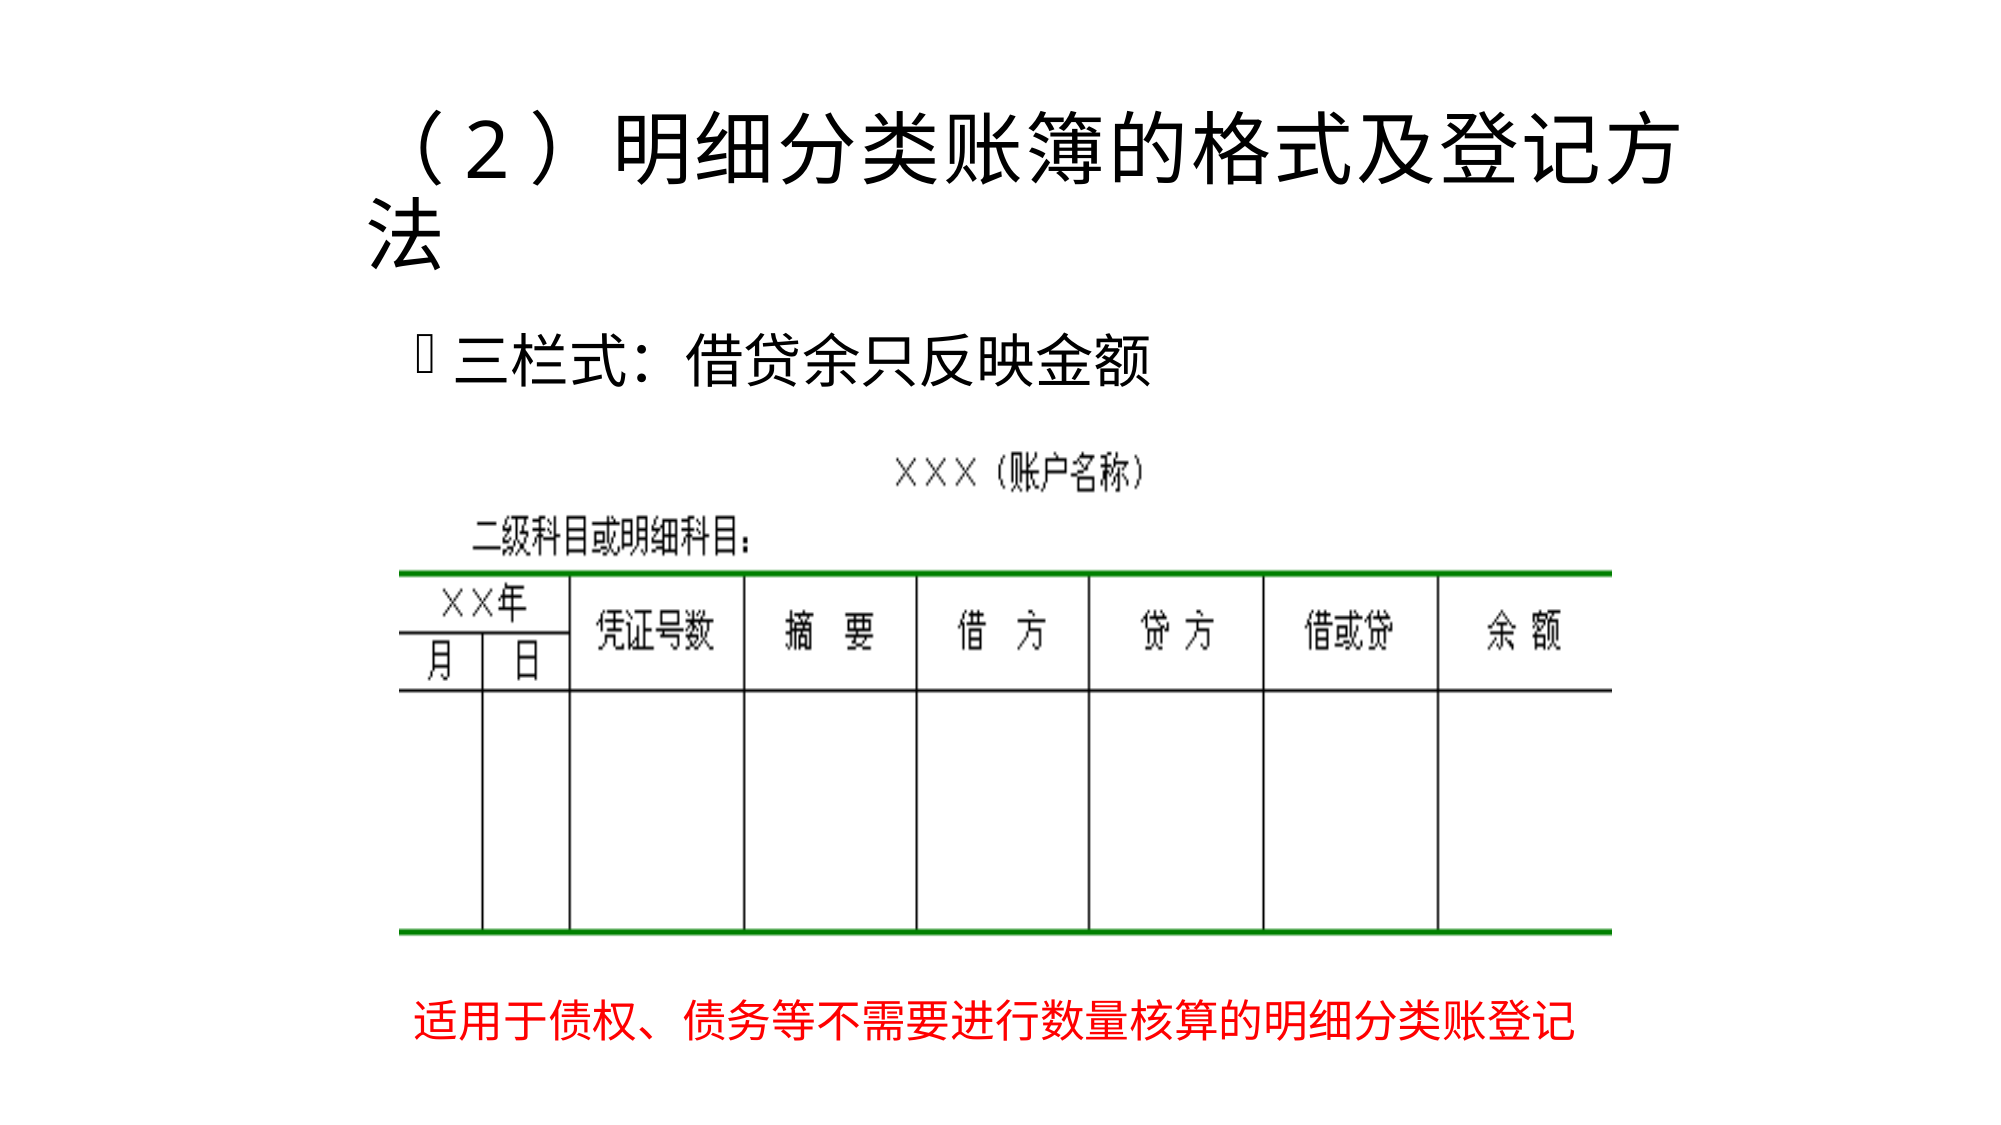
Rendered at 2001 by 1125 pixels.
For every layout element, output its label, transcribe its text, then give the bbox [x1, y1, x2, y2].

title （2）明细分类账簿的格式及登记方法 [350, 101, 1701, 290]
list 三栏式：借贷余只反映金额 [400, 289, 1701, 445]
text_box 适用于债权、债务等不需要进行数量核算的明细分类账登记 [399, 964, 1650, 1096]
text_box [399, 444, 1612, 1000]
